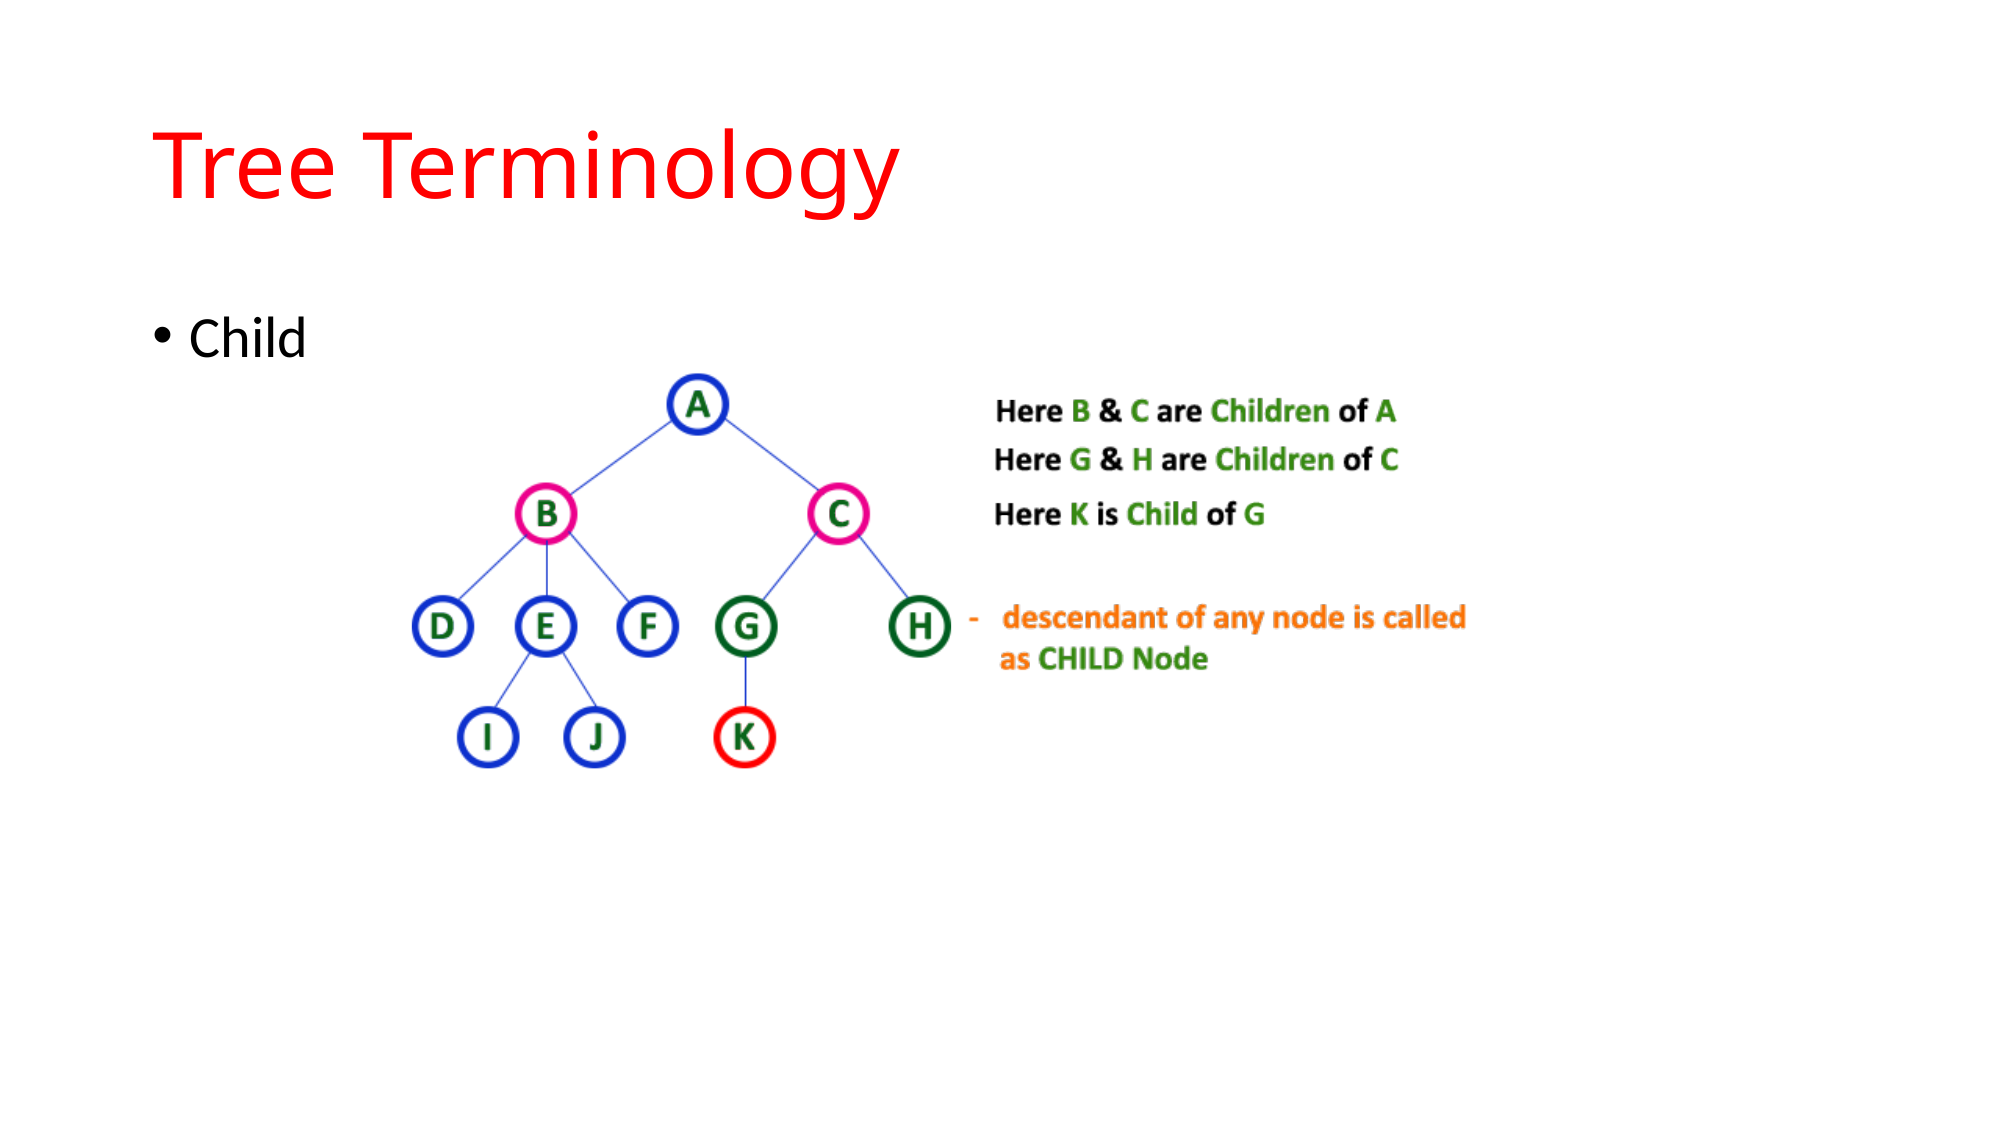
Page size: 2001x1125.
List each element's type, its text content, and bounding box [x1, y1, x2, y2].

picture [390, 339, 1485, 808]
title Tree Terminology [137, 59, 1863, 278]
list Child [137, 299, 1863, 1014]
